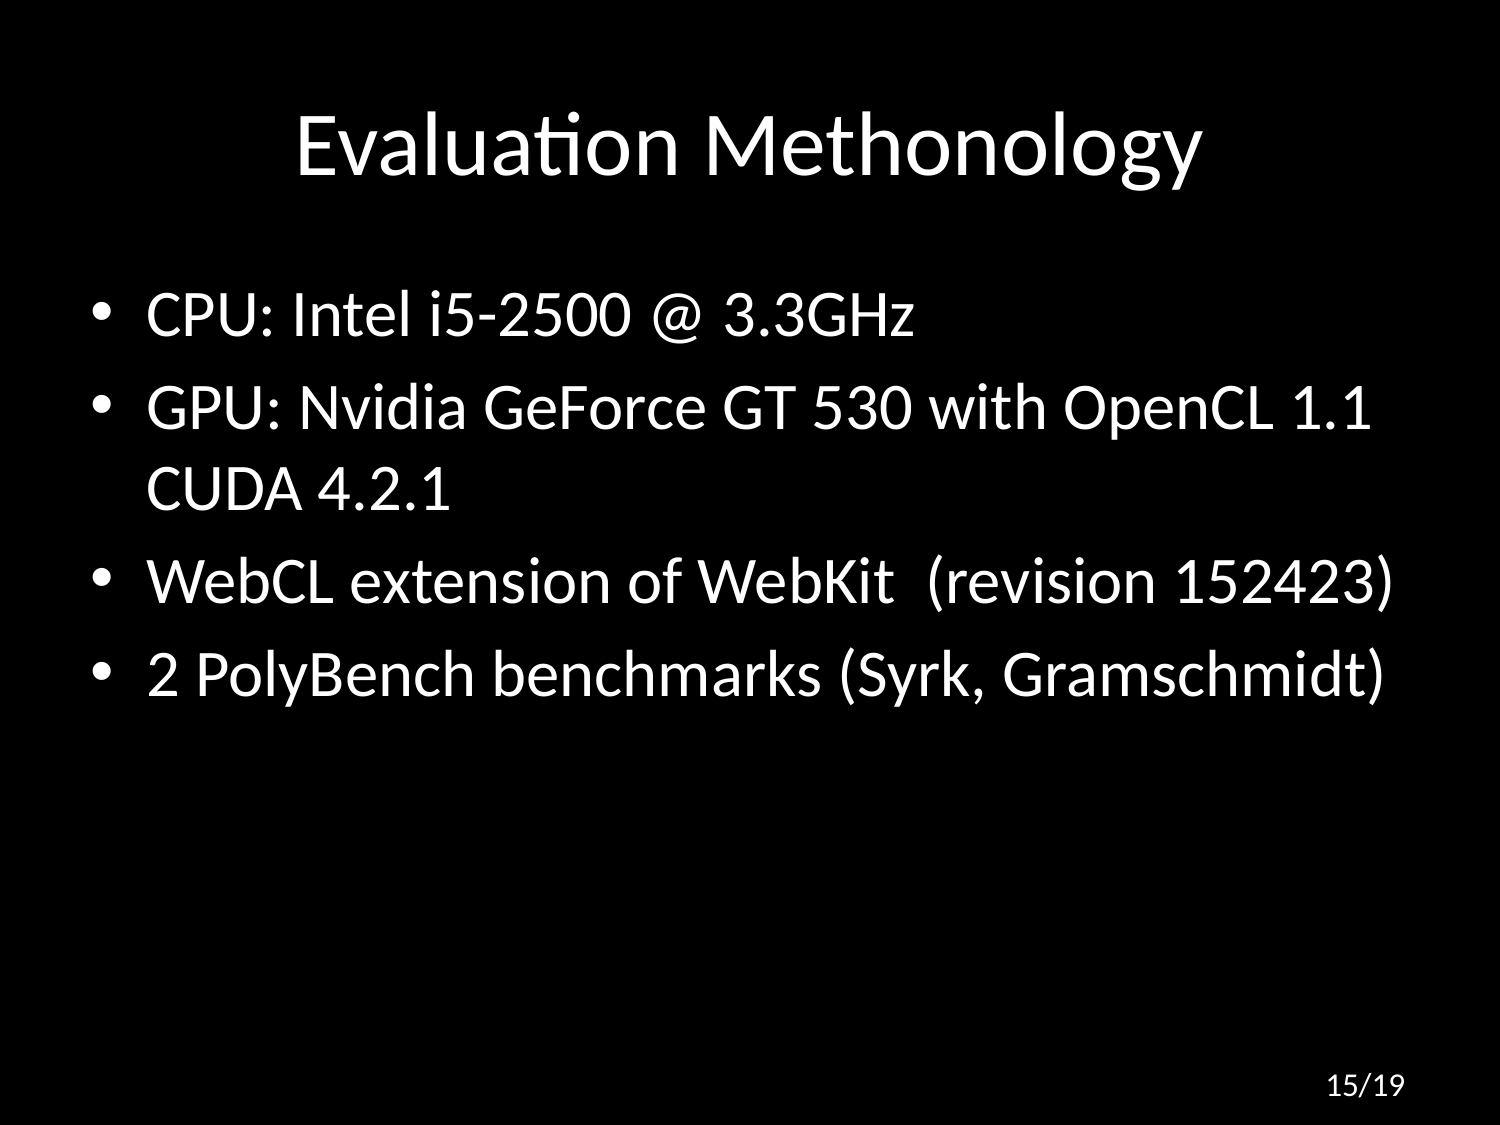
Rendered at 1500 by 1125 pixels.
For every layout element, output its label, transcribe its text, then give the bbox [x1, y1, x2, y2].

list CPU: Intel i5-2500 @ 3.3GHz GPU: Nvidia GeForce GT 530 with OpenCL 1.1 CUDA 4.2.1 WebCL extension of WebKit (revision 152423) 2 PolyBench benchmarks (Syrk, Gramschmidt) [75, 262, 1425, 1005]
title Evaluation Methonology [75, 45, 1425, 233]
text_box 15/19 [1230, 1055, 1500, 1111]
